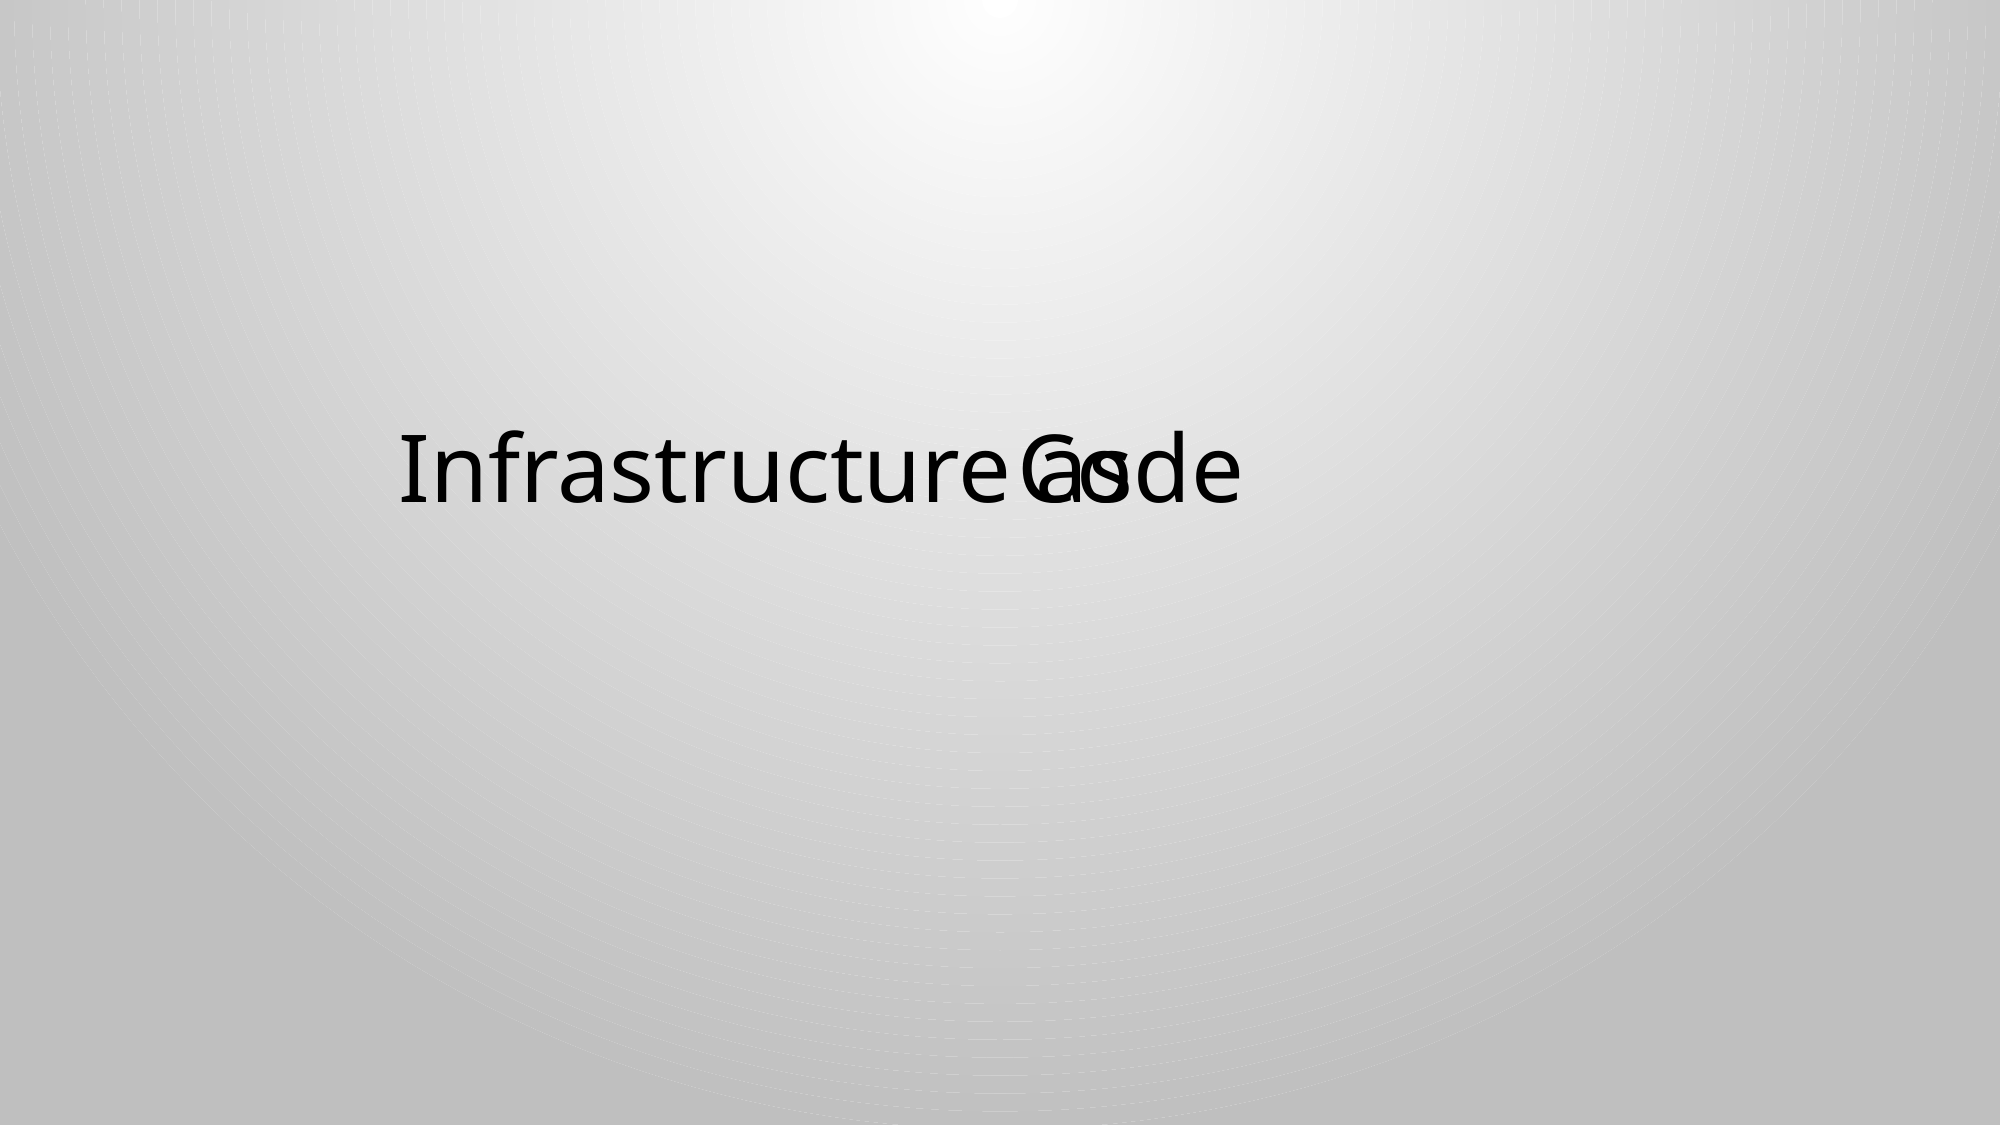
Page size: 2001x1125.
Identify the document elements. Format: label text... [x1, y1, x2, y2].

text_box Code [272, 288, 1690, 530]
title Infrastructure as [265, 288, 272, 530]
